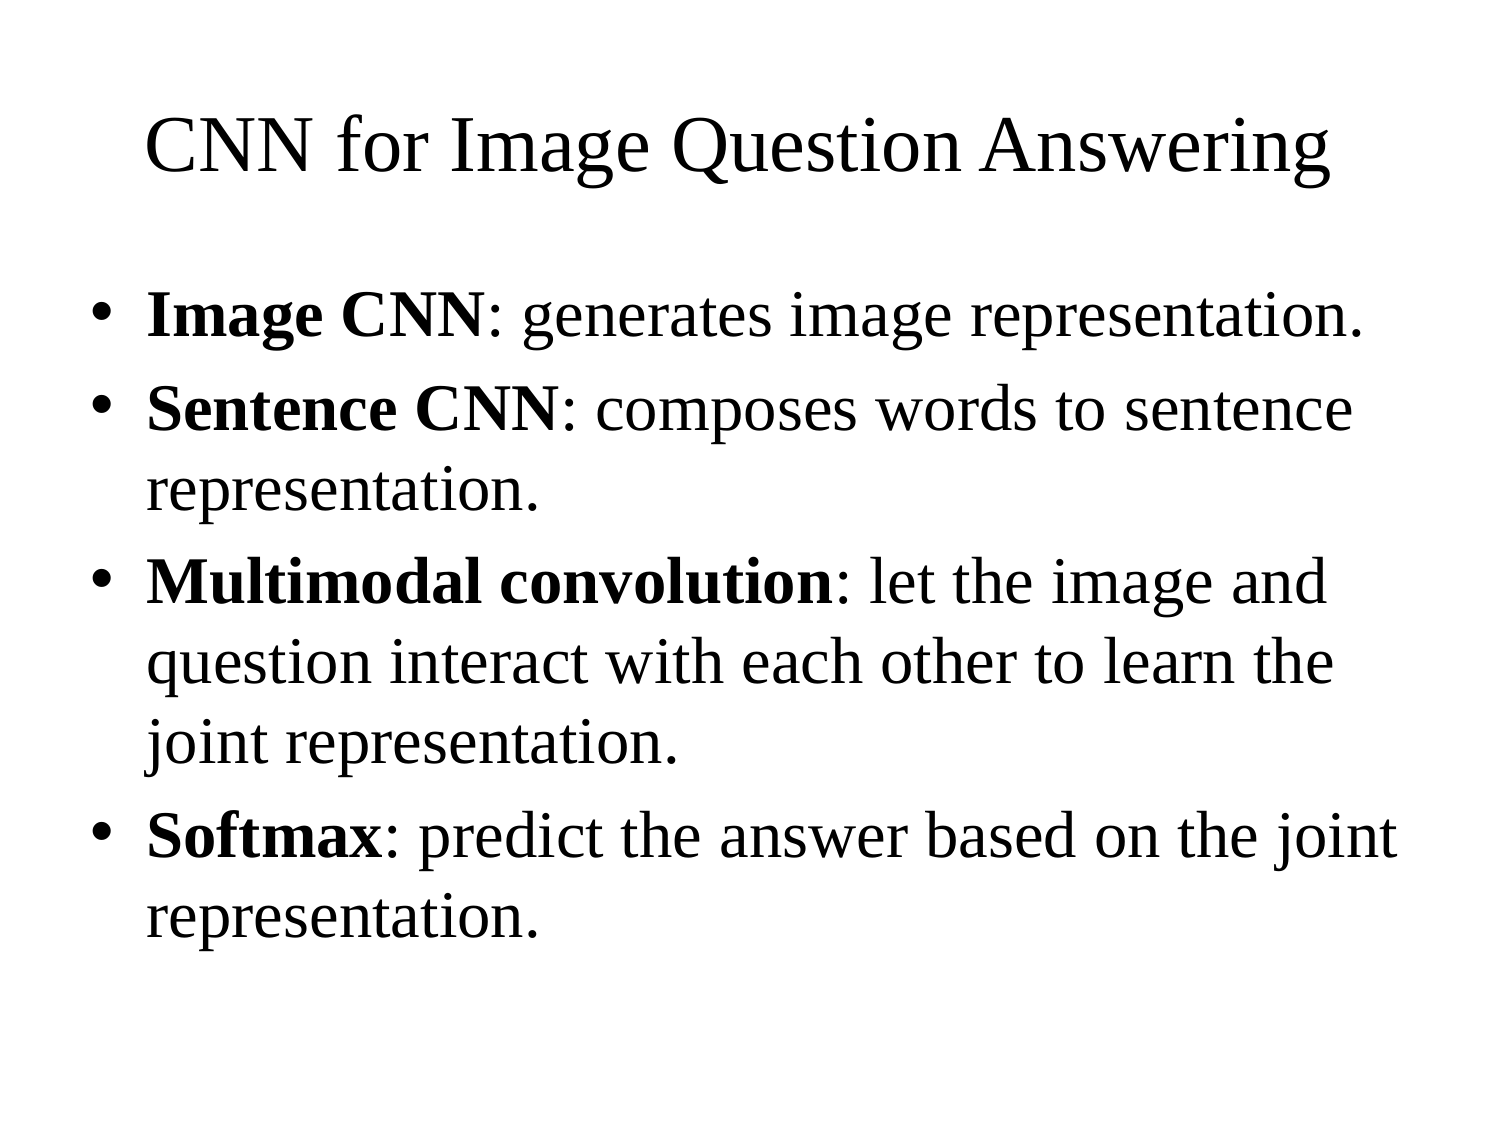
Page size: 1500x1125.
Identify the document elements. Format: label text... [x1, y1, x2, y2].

list Image CNN: generates image representation. Sentence CNN: composes words to sentence representation. Multimodal convolution: let the image and question interact with each other to learn the joint representation. Softmax: predict the answer based on the joint representation. [75, 262, 1425, 1038]
title CNN for Image Question Answering [75, 45, 1425, 233]
